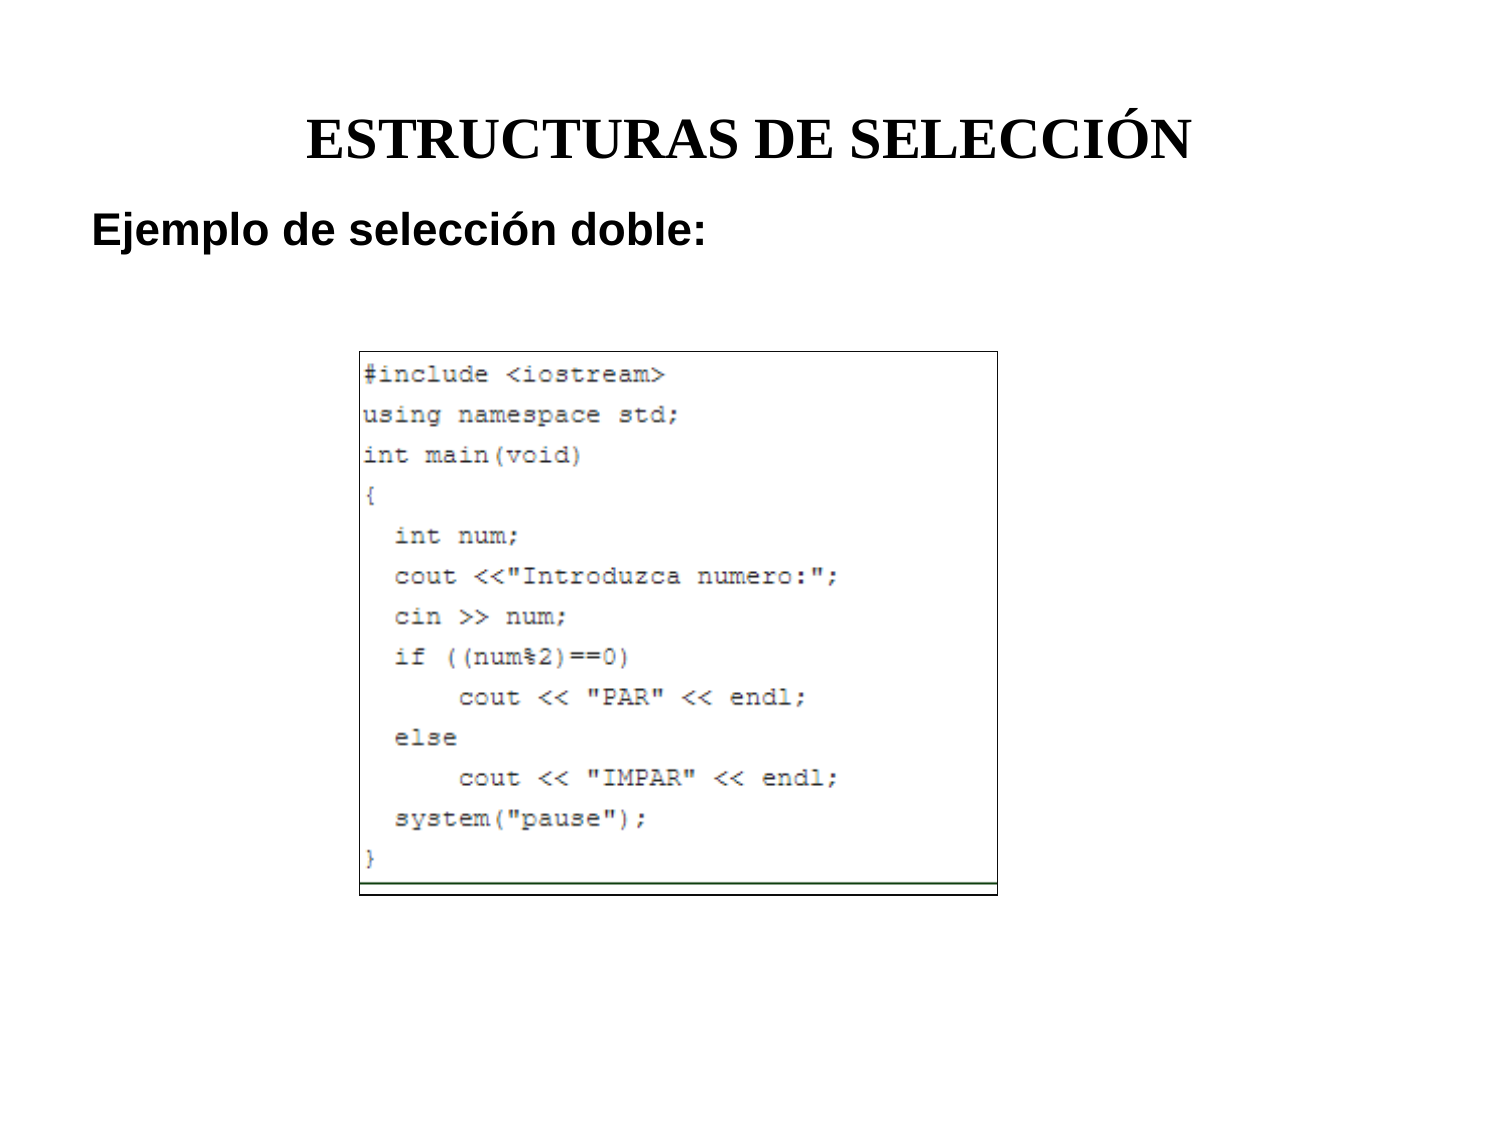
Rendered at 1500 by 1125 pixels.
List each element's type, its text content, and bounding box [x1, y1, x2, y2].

picture [359, 351, 998, 895]
text_box Ejemplo de selección doble: [76, 196, 1427, 362]
text_box ESTRUCTURAS DE SELECCIÓN [74, 45, 1425, 233]
